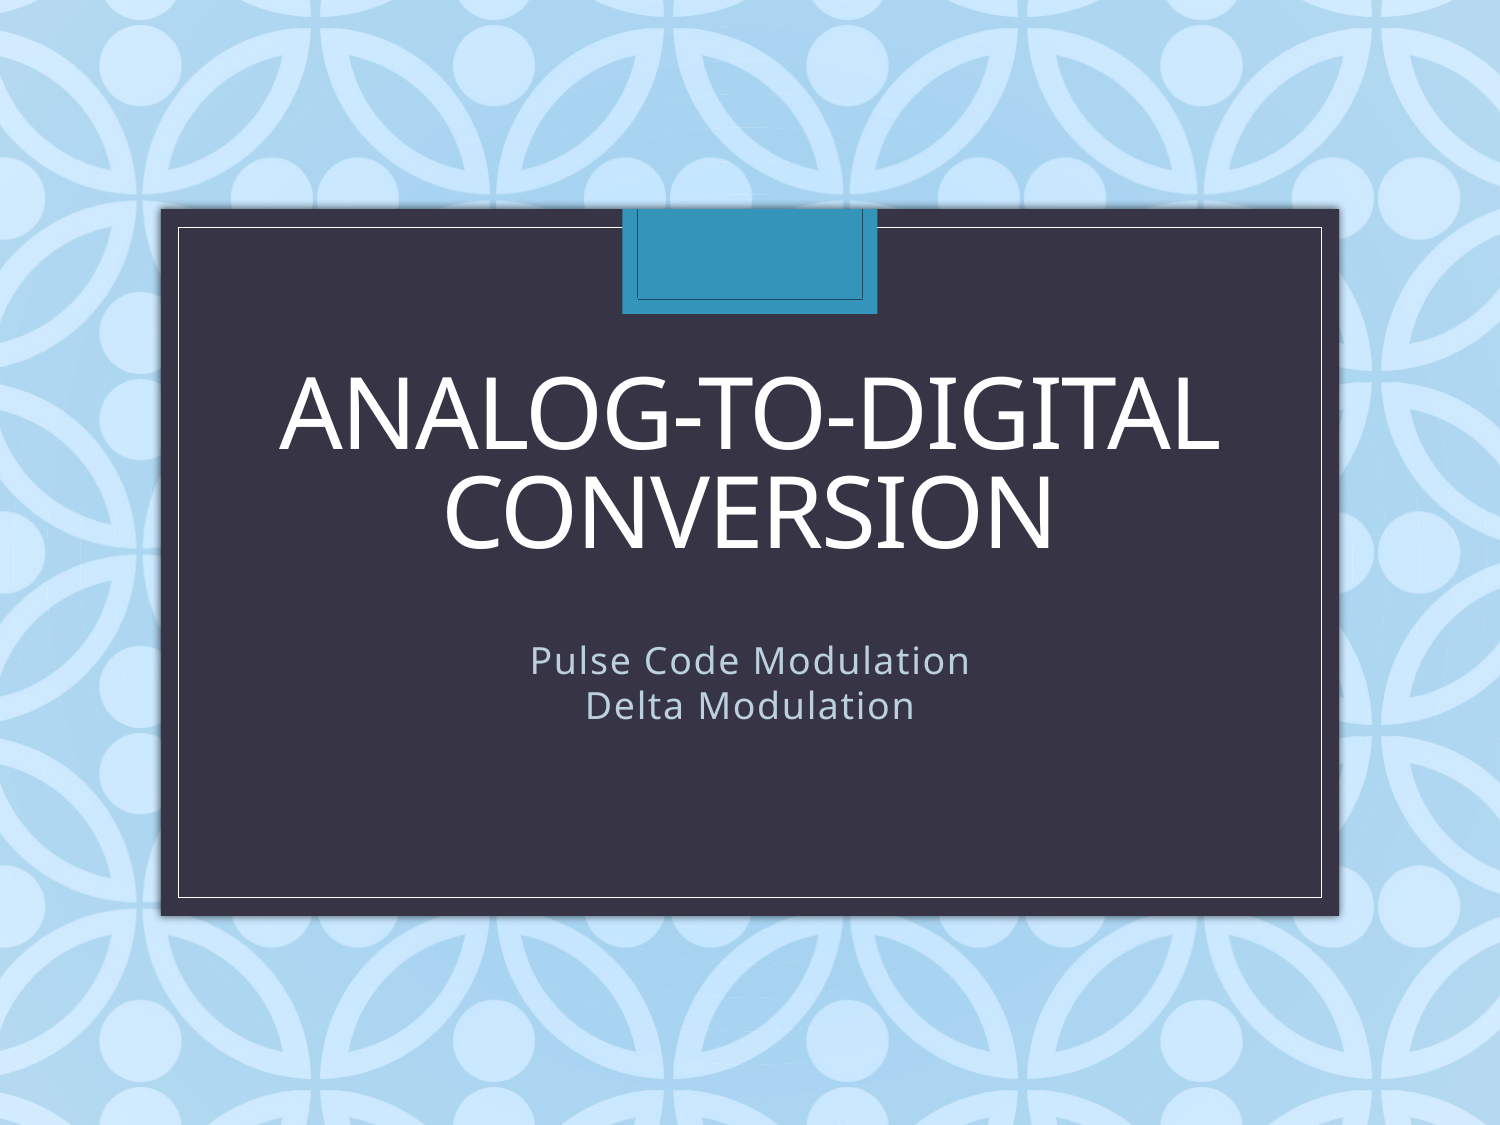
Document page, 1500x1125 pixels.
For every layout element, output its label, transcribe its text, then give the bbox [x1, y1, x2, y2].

subtitle Pulse Code Modulation Delta Modulation [192, 629, 1309, 851]
title Analog-to-Digital Conversion [192, 343, 1308, 596]
